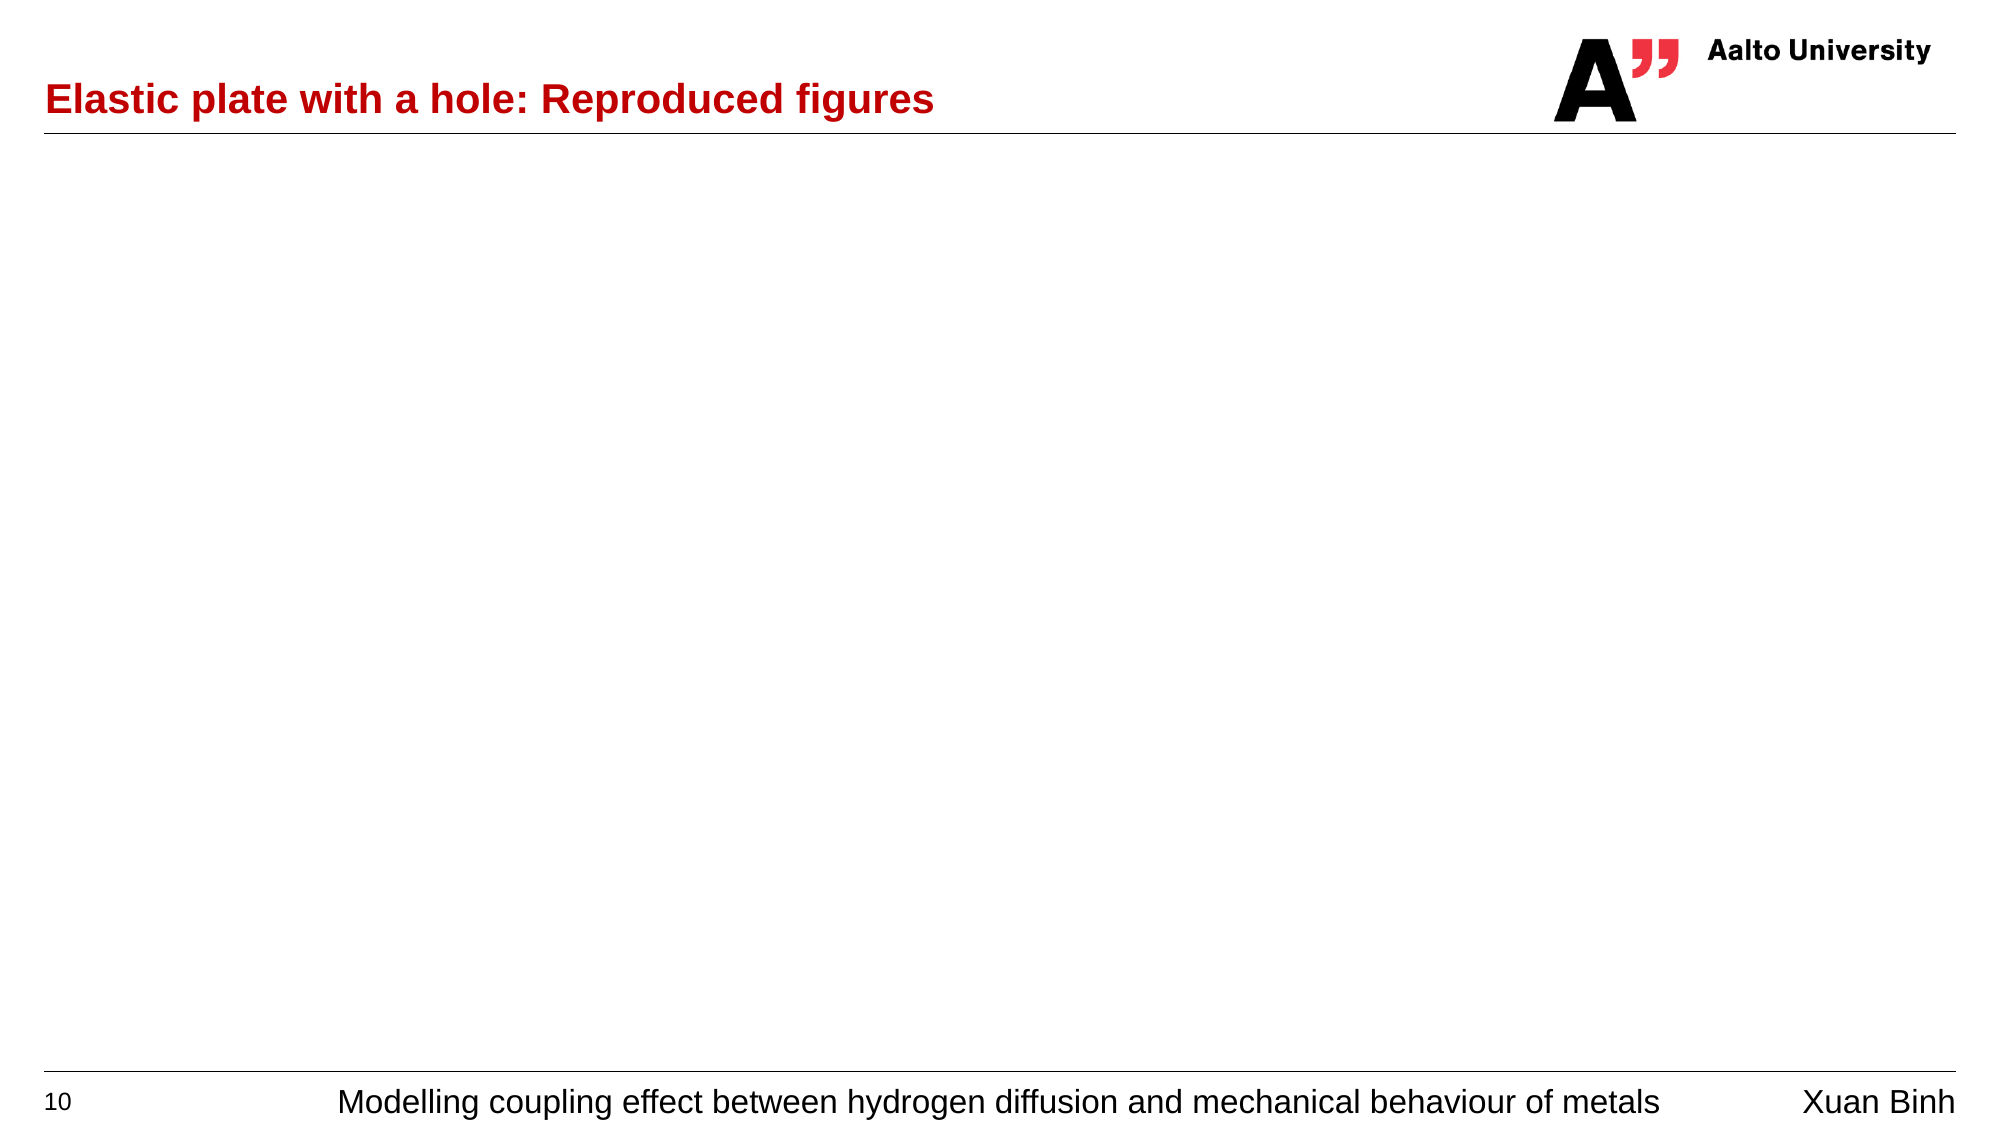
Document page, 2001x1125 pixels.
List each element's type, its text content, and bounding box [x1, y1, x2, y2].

picture [1548, 32, 1938, 128]
title Elastic plate with a hole: Reproduced figures [45, 33, 1544, 123]
